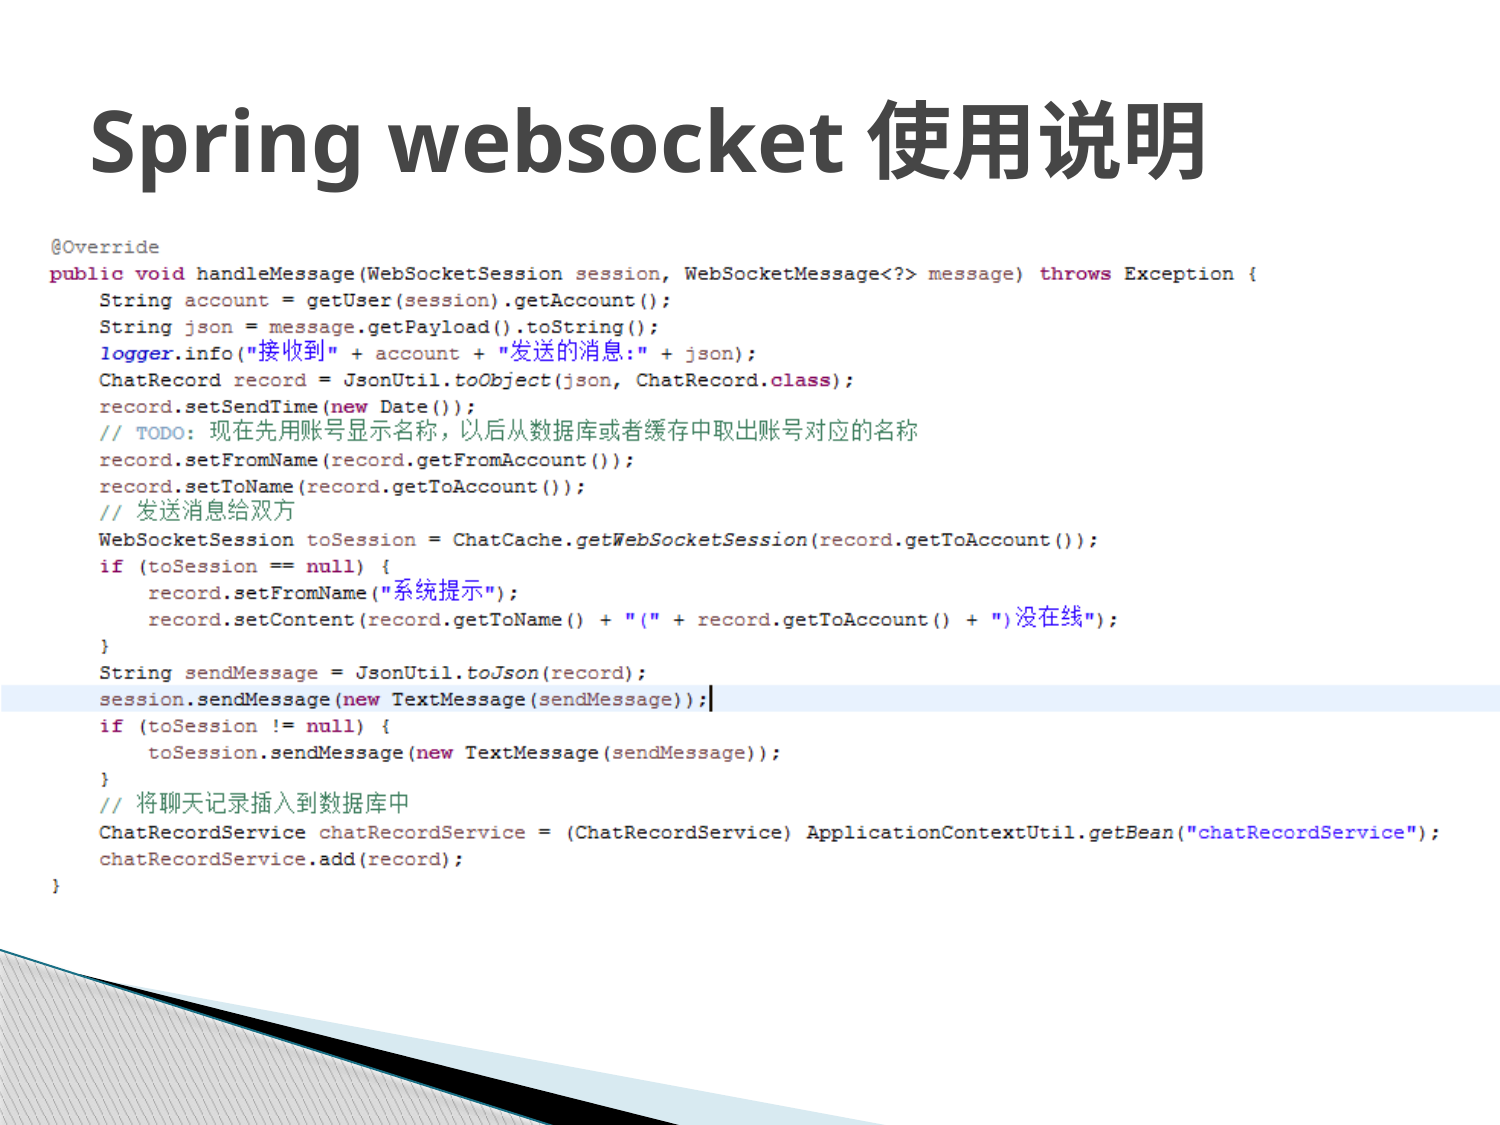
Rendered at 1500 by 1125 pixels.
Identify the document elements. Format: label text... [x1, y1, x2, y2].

title Spring websocket使用说明 [75, 45, 1425, 233]
picture [0, 233, 1500, 917]
